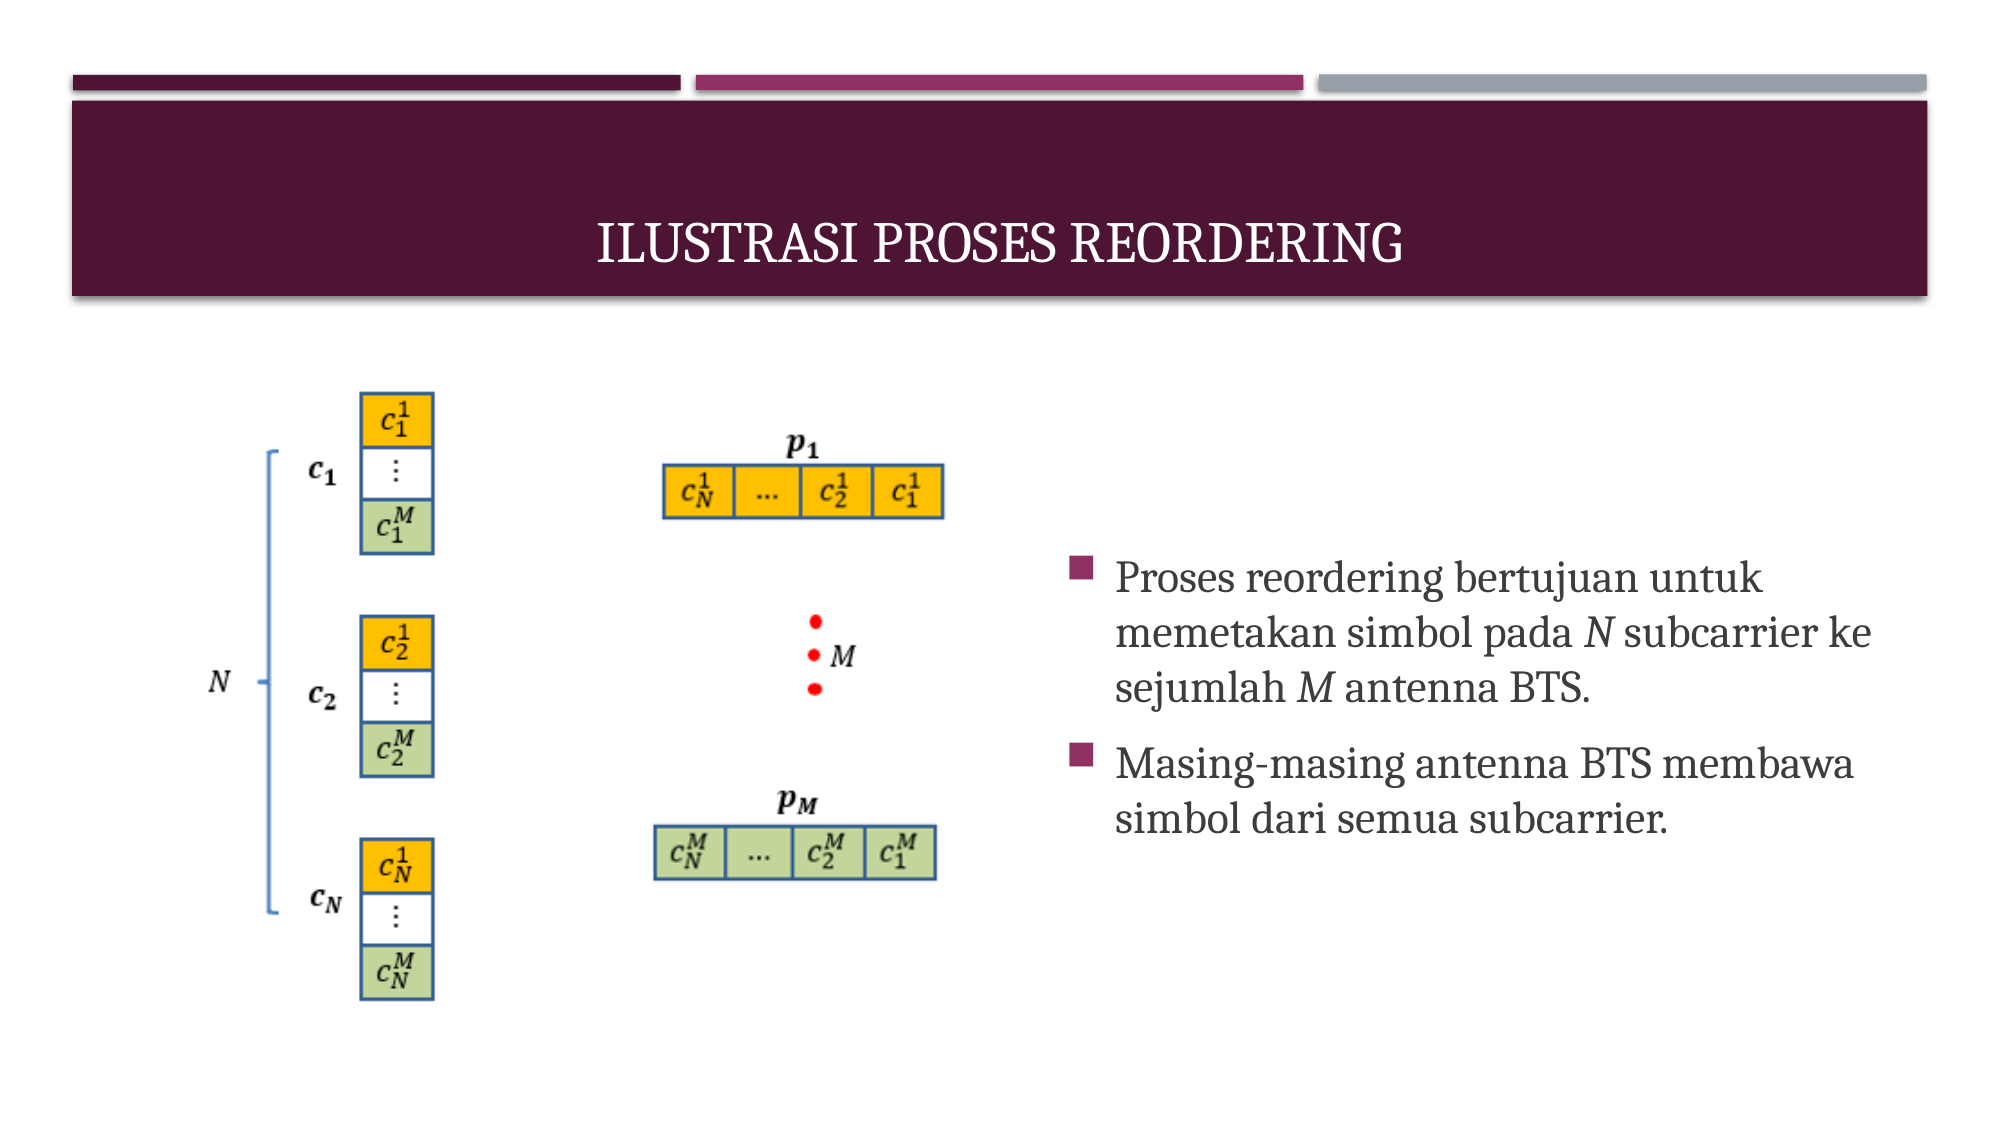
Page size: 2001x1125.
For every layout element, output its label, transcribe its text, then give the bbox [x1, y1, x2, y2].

picture [192, 376, 1001, 1014]
list Proses reordering bertujuan untuk memetakan simbol pada N subcarrier ke sejumlah M antenna BTS. Masing-masing antenna BTS membawa simbol dari semua subcarrier. [1050, 432, 1926, 958]
title ILUSTRASI PROSES REORDERING [95, 115, 1905, 282]
